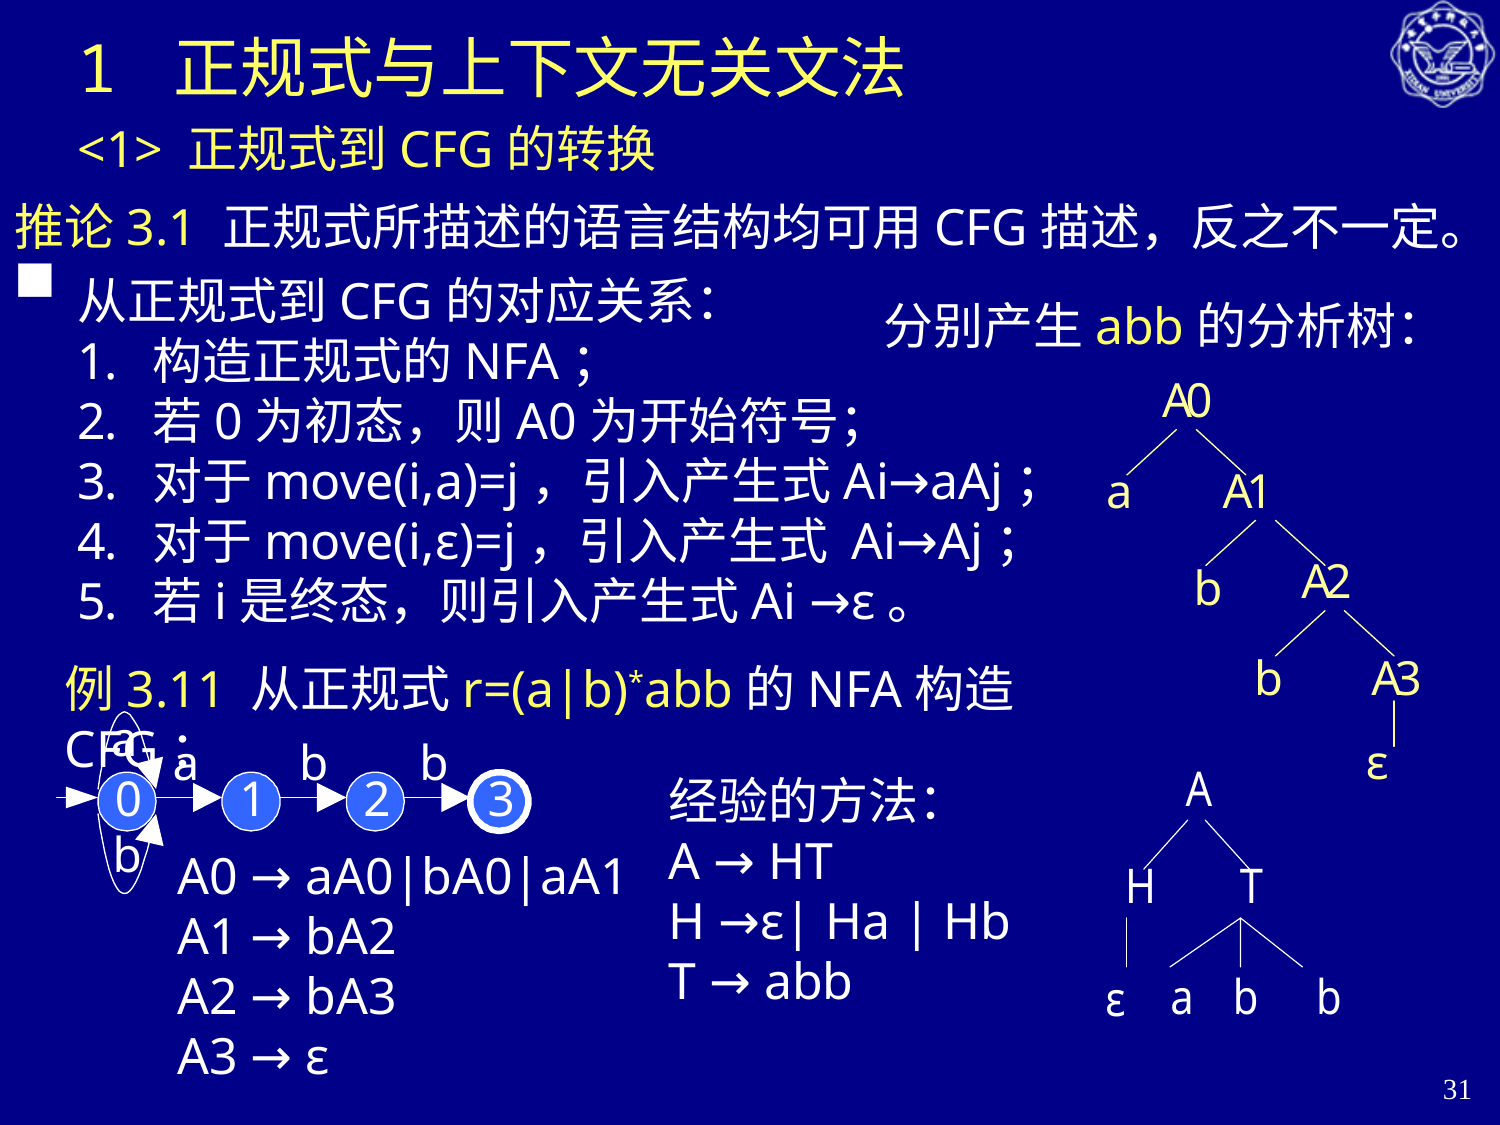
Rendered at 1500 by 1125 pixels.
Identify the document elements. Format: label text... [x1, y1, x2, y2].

slide_number 31 [1174, 1062, 1488, 1125]
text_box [49, 699, 538, 901]
text_box 分别产生abb的分析树： [868, 287, 1462, 363]
title 1 正规式与上下文无关文法 <1> 正规式到CFG的转换 [62, 12, 1126, 176]
picture [1389, 0, 1500, 113]
text_box 推论3.1 正规式所描述的语言结构均可用CFG描述，反之不一定。 ■ [0, 187, 1500, 313]
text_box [1099, 362, 1425, 801]
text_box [1099, 807, 1343, 1038]
text_box 经验的方法： A → HT H →ε| Ha | Hb T → abb [653, 762, 1027, 1018]
text_box 从正规式到CFG的对应关系： 构造正规式的NFA； 若0为初态，则A0为开始符号； 对于move(i,a)=j，引入产生式Ai→aAj； 对于move(i,ε)=j，引入产生式 Ai→Aj； 若i是终态，则引入产生式Ai →ε。 [62, 262, 1113, 638]
text_box A0 → aA0|bA0|aA1 A1 → bA2 A2 → bA3 A3 → ε [162, 837, 650, 1093]
text_box 例3.11 从正规式r=(a|b)*abb的NFA构造CFG： [49, 649, 1094, 785]
